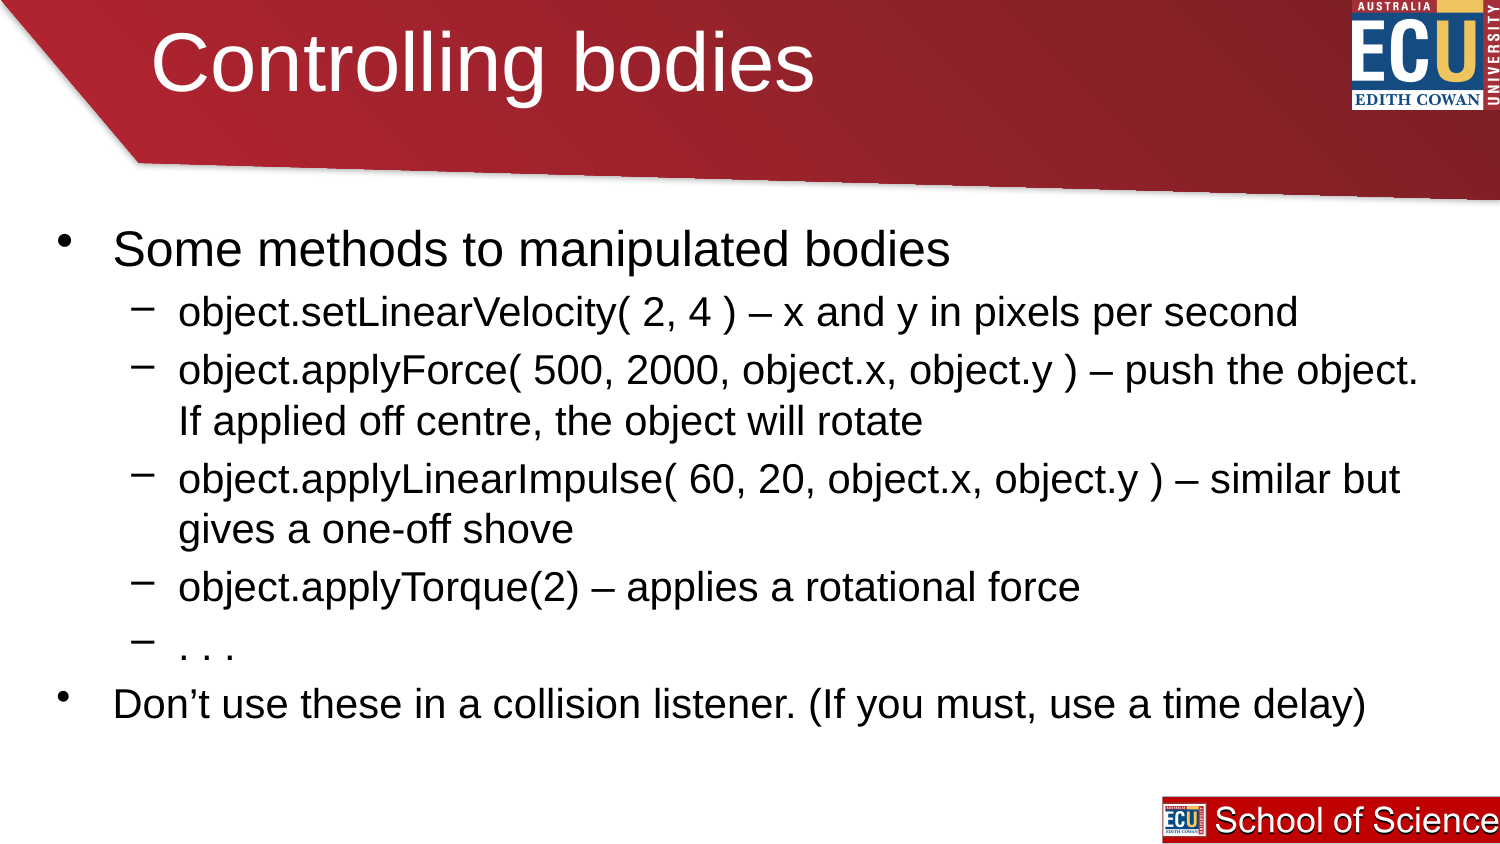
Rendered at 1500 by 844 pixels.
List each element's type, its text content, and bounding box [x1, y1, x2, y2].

picture [1162, 796, 1500, 844]
title Controlling bodies [135, 14, 1282, 103]
list Some methods to manipulated bodies object.setLinearVelocity( 2, 4 ) – x and y in pixels per second object.applyForce( 500, 2000, object.x, object.y ) – push the object. If applied off centre, the object will rotate object.applyLinearImpulse( 60, 20, object.x, object.y ) – similar but gives a one-off shove object.applyTorque(2) – applies a rotational force . . . Don’t use these in a collision listener. (If you must, use a time delay) [41, 209, 1459, 812]
picture [1352, 0, 1500, 110]
